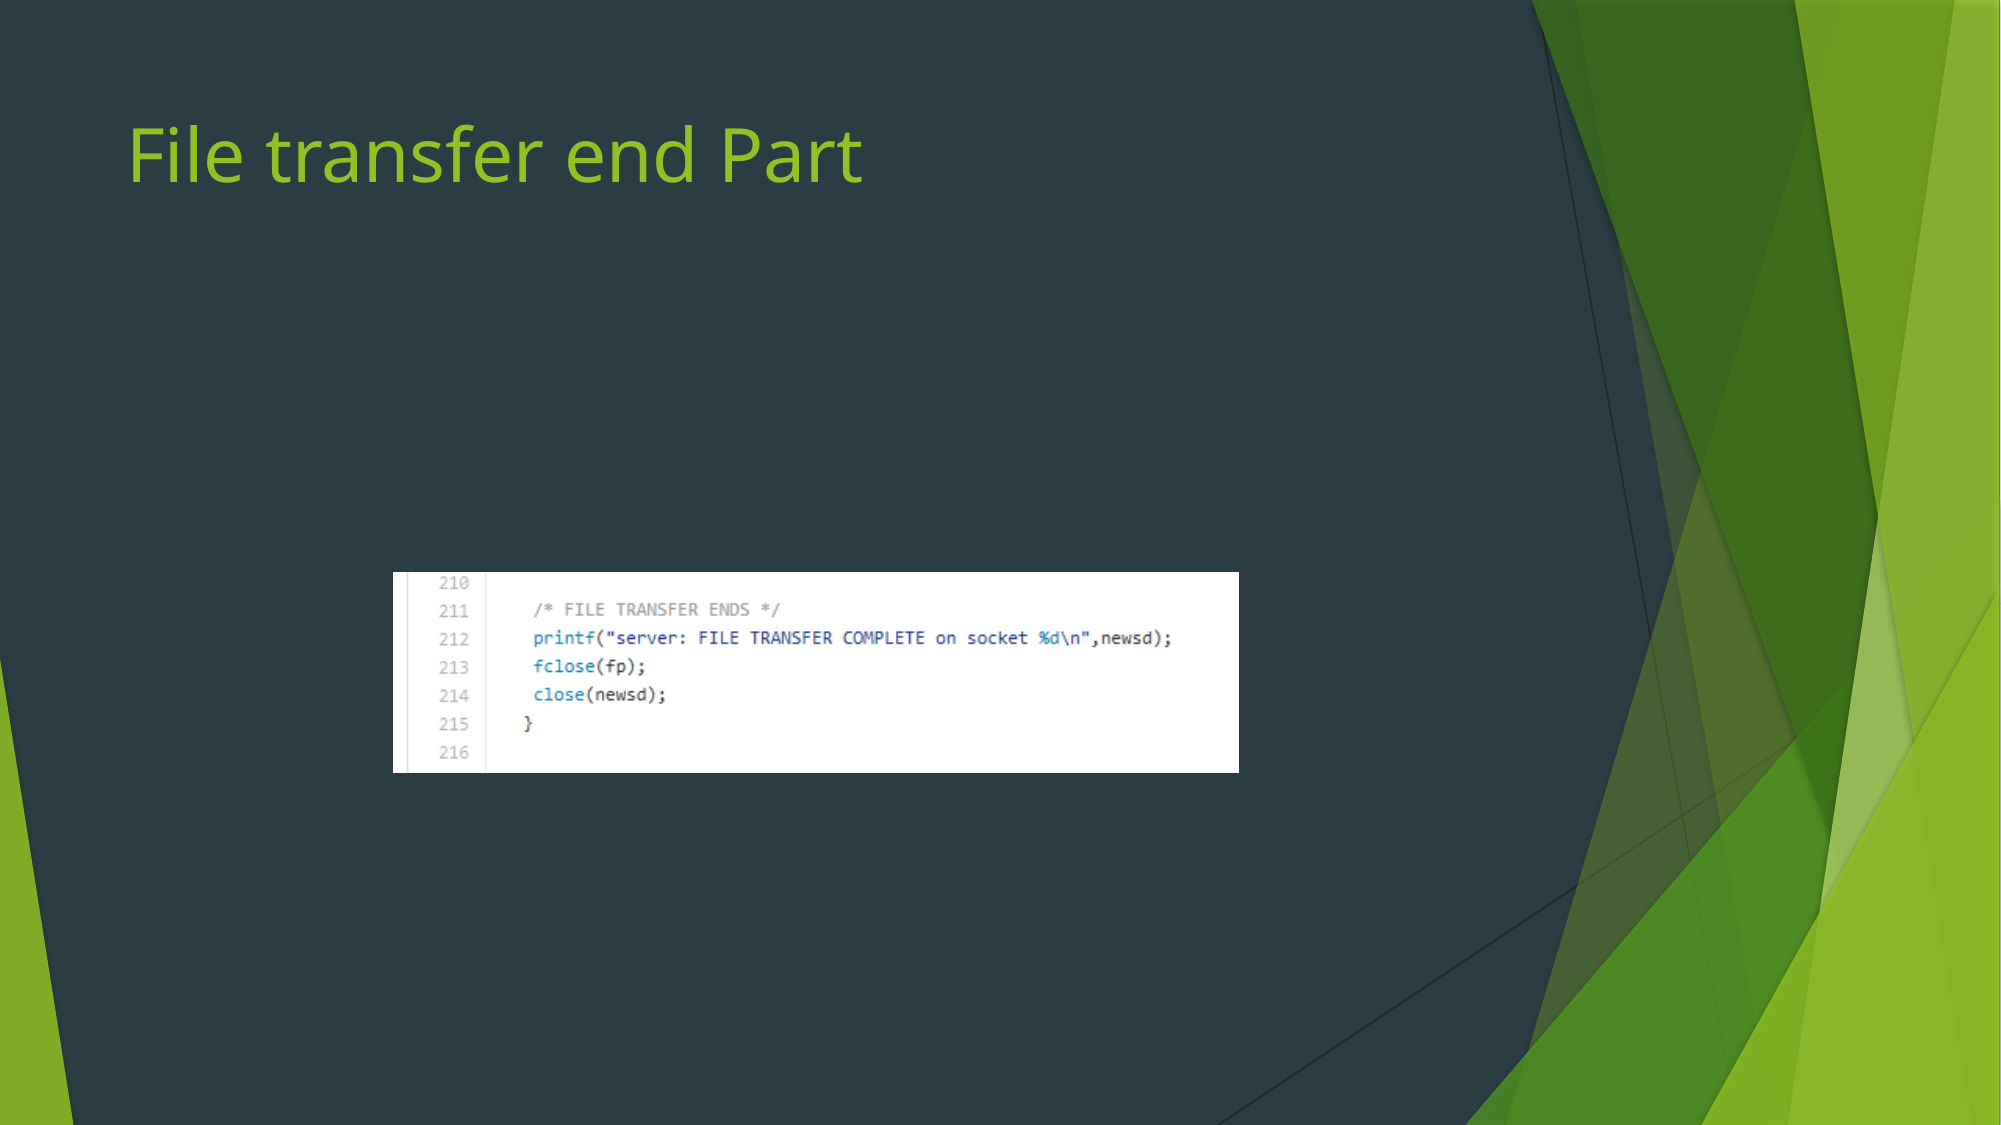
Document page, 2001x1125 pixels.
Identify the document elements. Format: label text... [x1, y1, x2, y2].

title File transfer end Part [111, 99, 1522, 317]
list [392, 572, 1240, 774]
